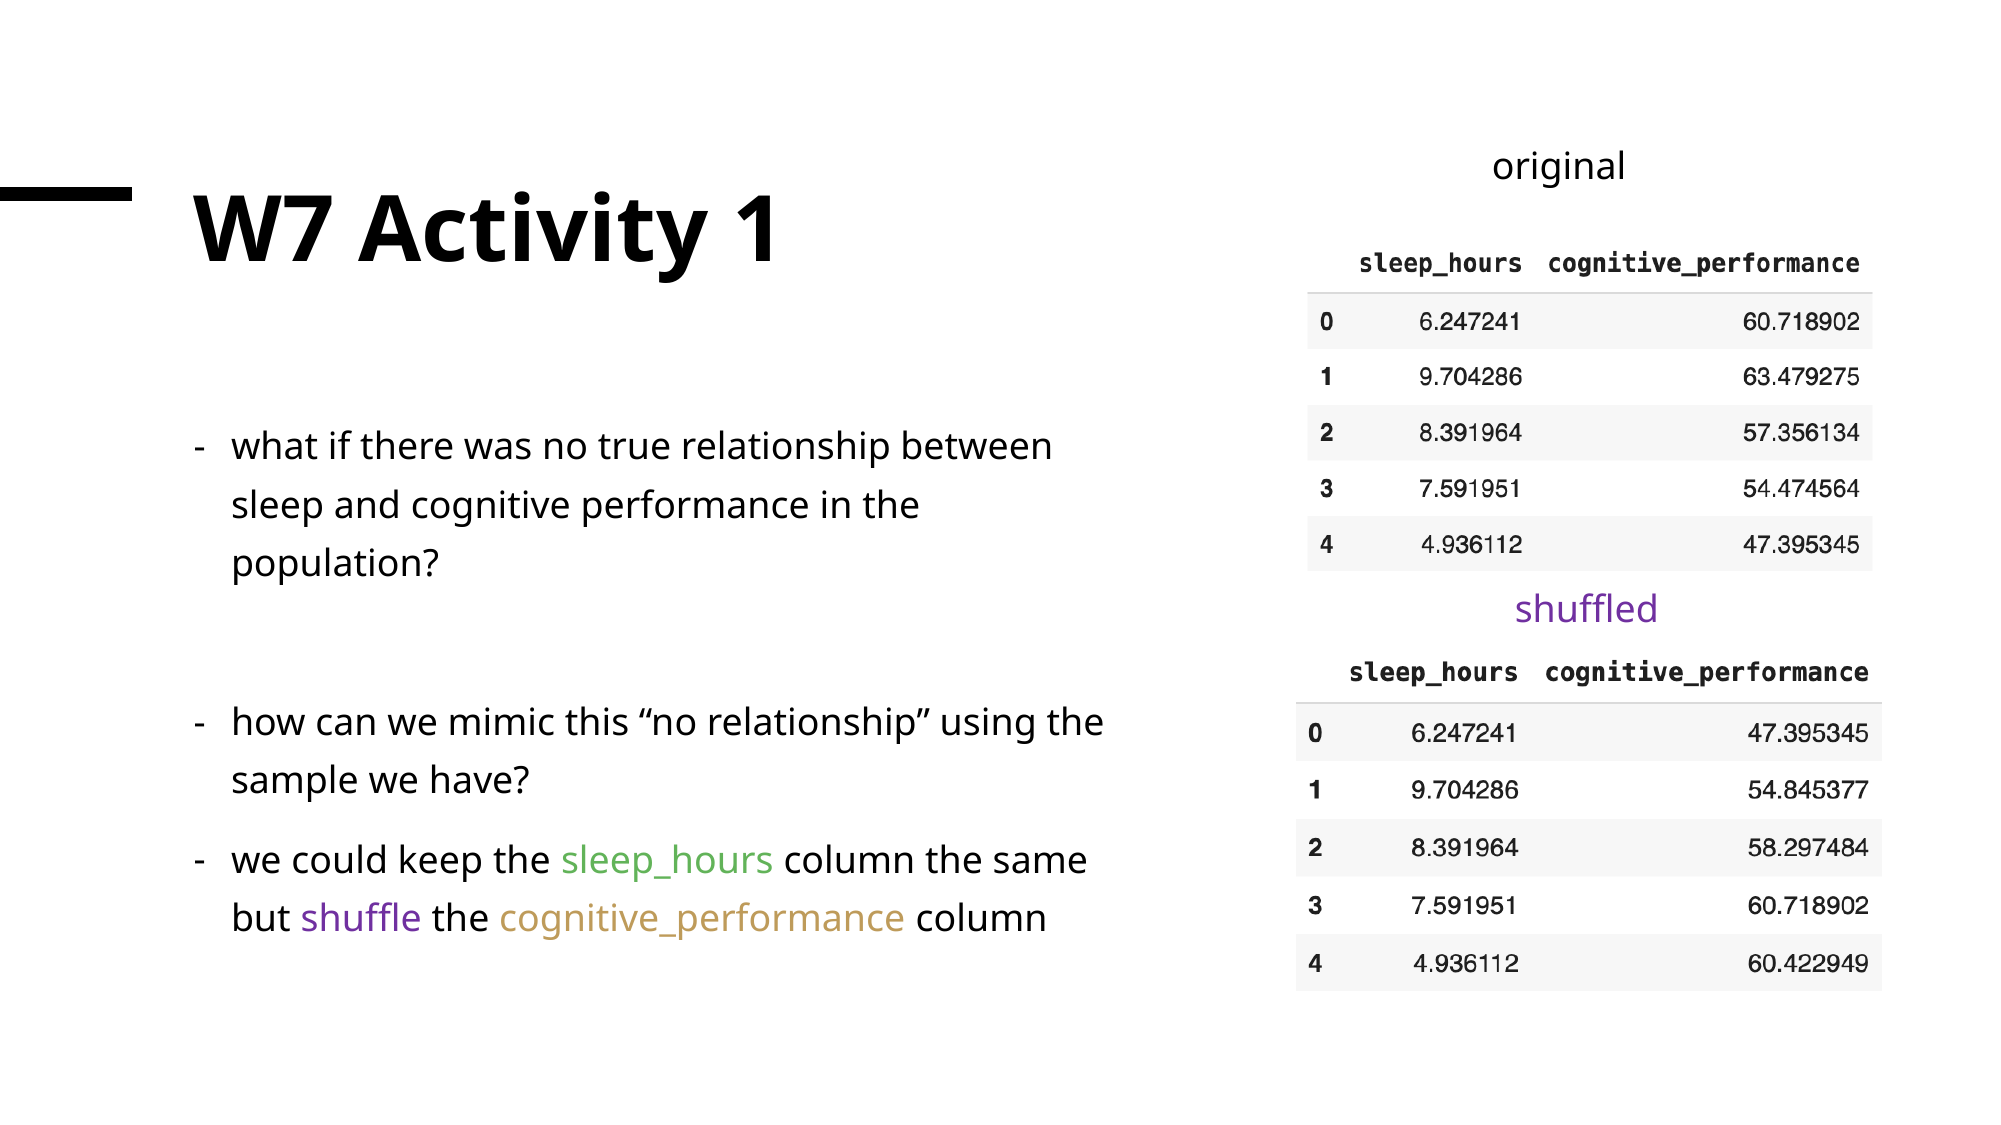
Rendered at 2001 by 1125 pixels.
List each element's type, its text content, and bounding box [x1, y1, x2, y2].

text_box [1286, 577, 1888, 1000]
text_box original [1477, 134, 1642, 195]
picture [1300, 225, 1873, 577]
title W7 Activity 1 [178, 178, 1807, 392]
